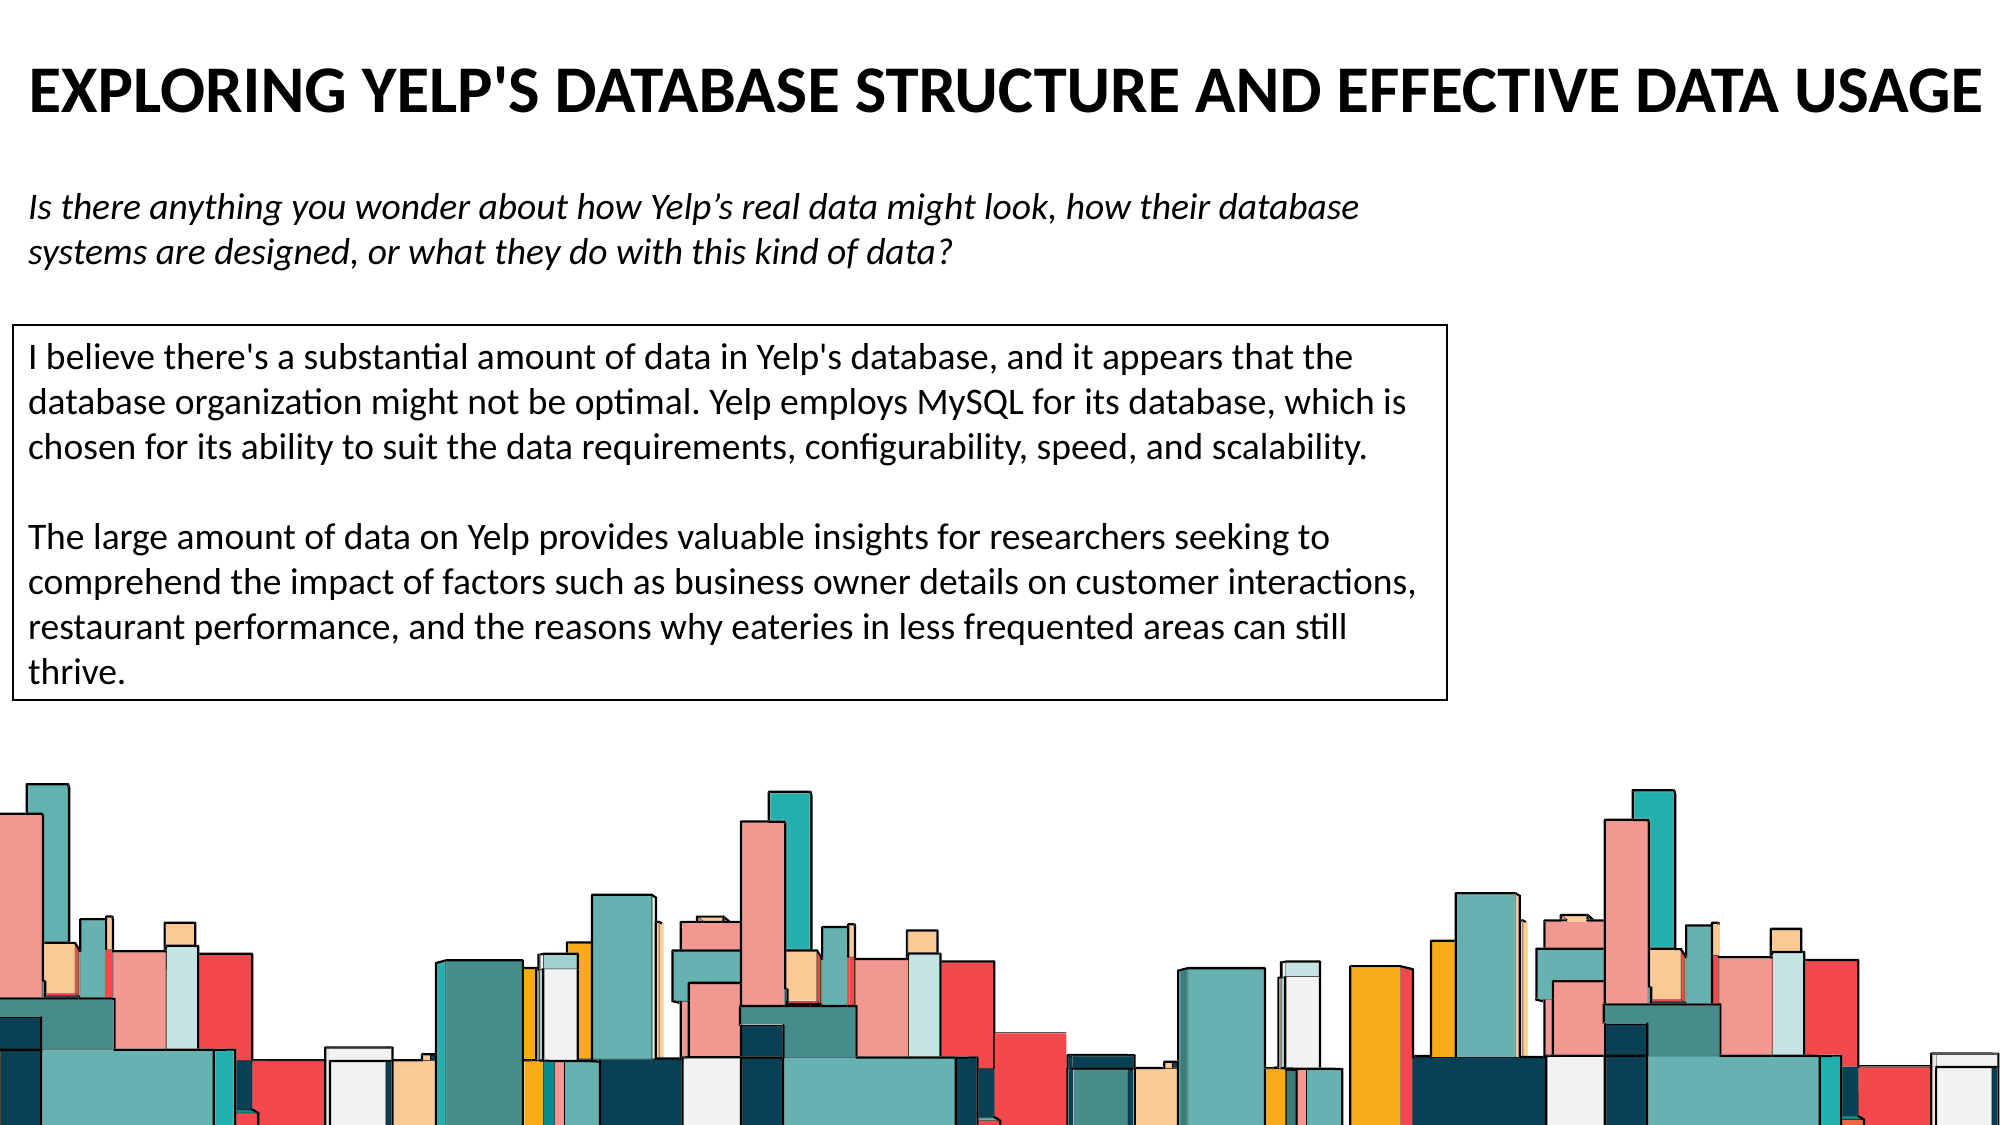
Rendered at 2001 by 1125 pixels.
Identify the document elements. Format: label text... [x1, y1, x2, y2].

text_box I believe there's a substantial amount of data in Yelp's database, and it appears that the database organization might not be optimal. Yelp employs MySQL for its database, which is chosen for its ability to suit the data requirements, configurability, speed, and scalability. The large amount of data on Yelp provides valuable insights for researchers seeking to comprehend the impact of factors such as business owner details on customer interactions, restaurant performance, and the reasons why eateries in less frequented areas can still thrive. [12, 324, 1448, 701]
text_box Is there anything you wonder about how Yelp’s real data might look, how their database systems are designed, or what they do with this kind of data? [13, 174, 1448, 280]
title Exploring Yelp's Database Structure and Effective Data Usage [13, 130, 2000, 358]
